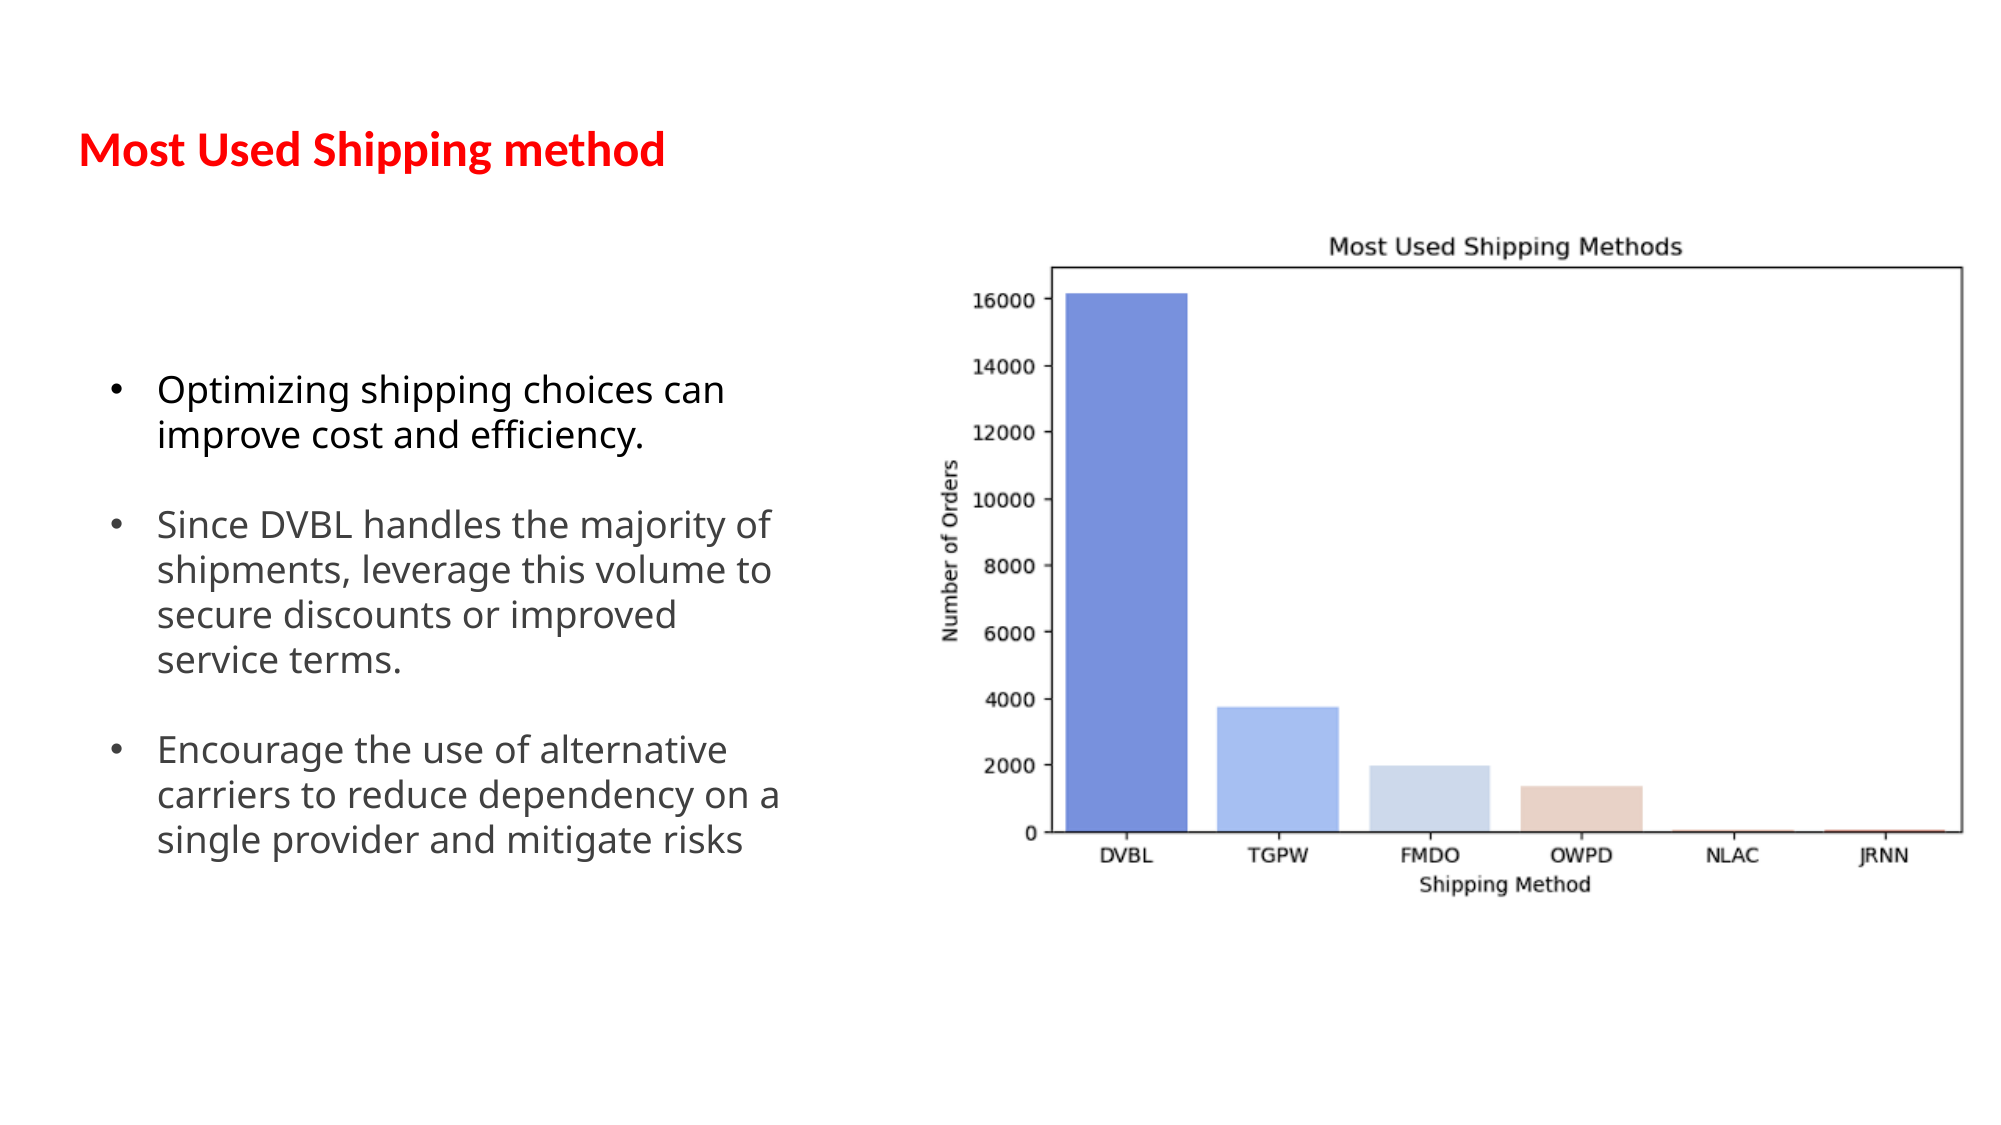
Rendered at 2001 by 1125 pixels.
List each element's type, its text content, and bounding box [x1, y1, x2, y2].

picture [903, 220, 2000, 905]
text_box Optimizing shipping choices can improve cost and efficiency. Since DVBL handles the majority of shipments, leverage this volume to secure discounts or improved service terms. Encourage the use of alternative carriers to reduce dependency on a single provider and mitigate risks [95, 313, 816, 869]
text_box Most Used Shipping method [63, 109, 785, 184]
